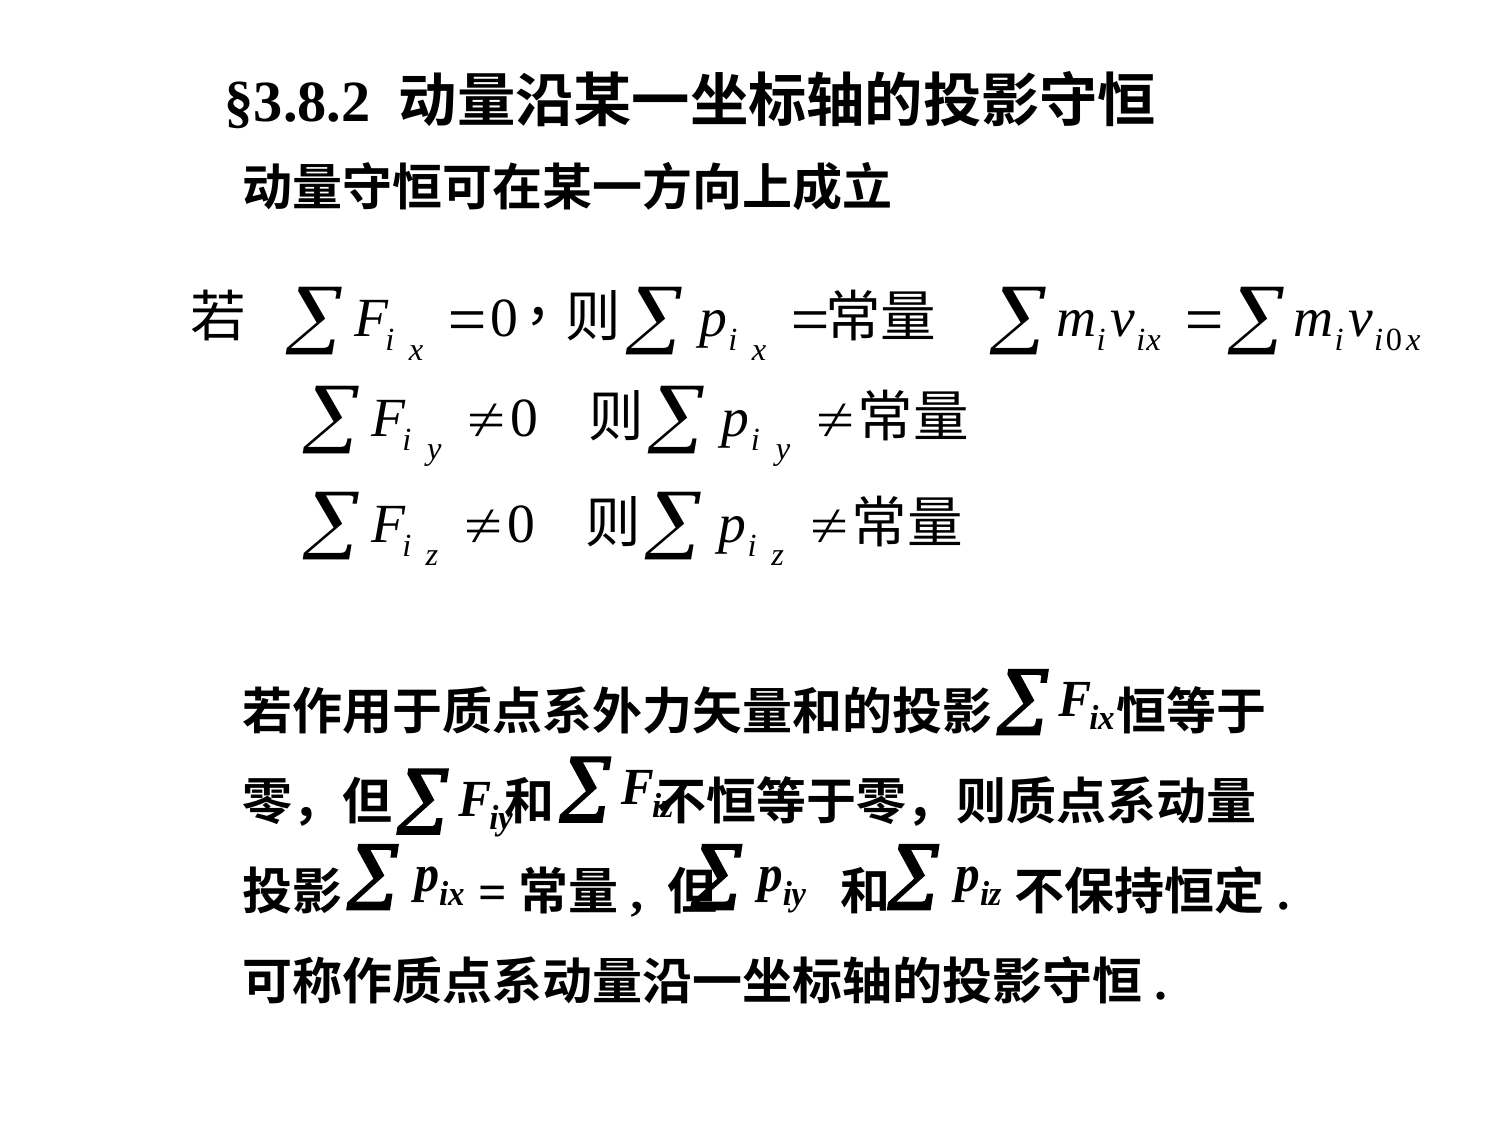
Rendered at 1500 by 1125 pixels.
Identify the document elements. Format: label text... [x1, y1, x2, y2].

text_box §3.8.2 动量沿某一坐标轴的投影守恒 [209, 55, 1211, 140]
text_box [227, 642, 1318, 1018]
text_box 动量守恒可在某一方向上成立 [227, 127, 1309, 223]
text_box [182, 279, 1440, 662]
